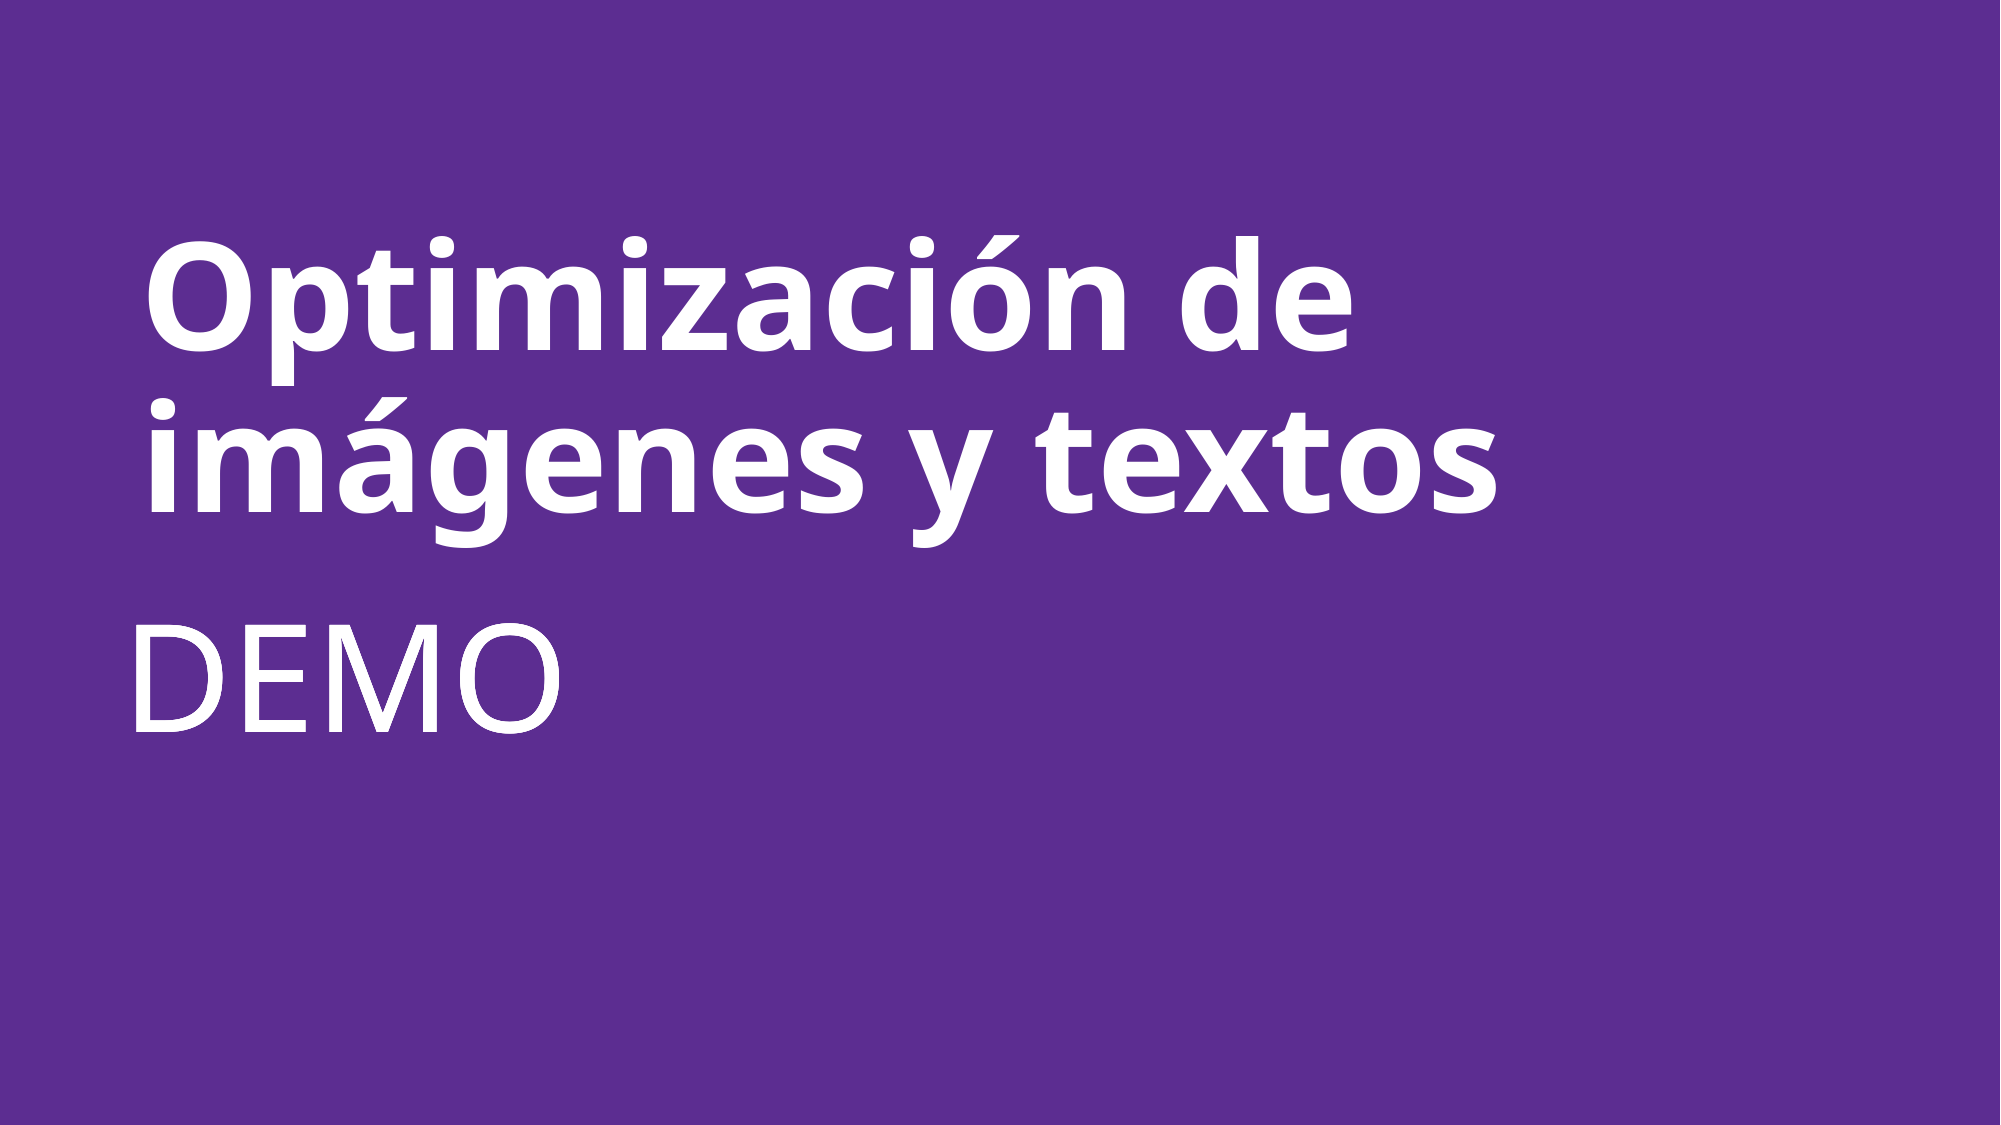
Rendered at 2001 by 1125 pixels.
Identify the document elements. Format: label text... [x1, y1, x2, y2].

title Optimización de imágenes y textos [118, 120, 1882, 563]
